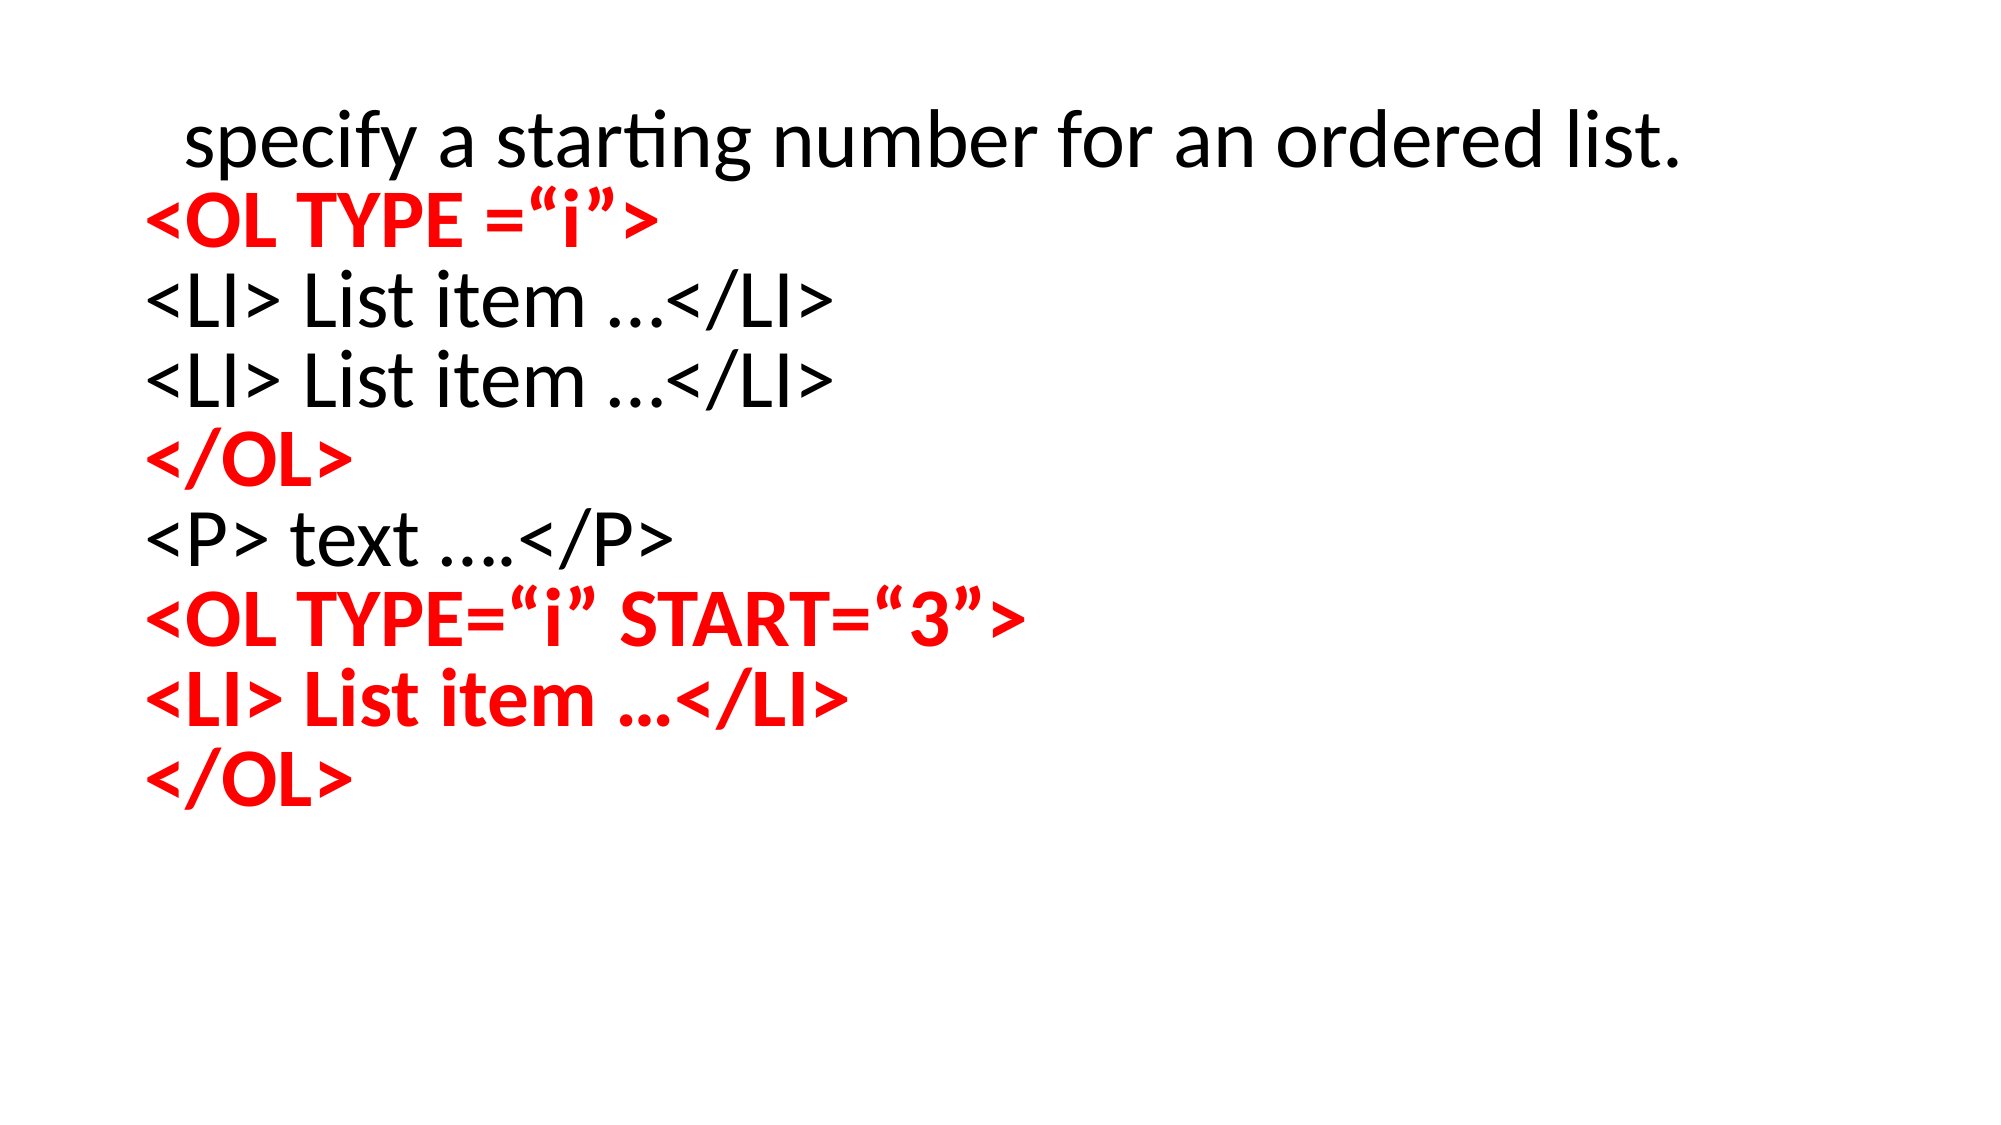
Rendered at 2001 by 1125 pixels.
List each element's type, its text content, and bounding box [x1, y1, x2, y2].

text_box specify a starting number for an ordered list. <OL TYPE =“i”> <LI> List item …</LI> <LI> List item …</LI> </OL> <P> text ….</P> <OL TYPE=“i” START=“3”> <LI> List item …</LI> </OL> [129, 95, 1843, 831]
